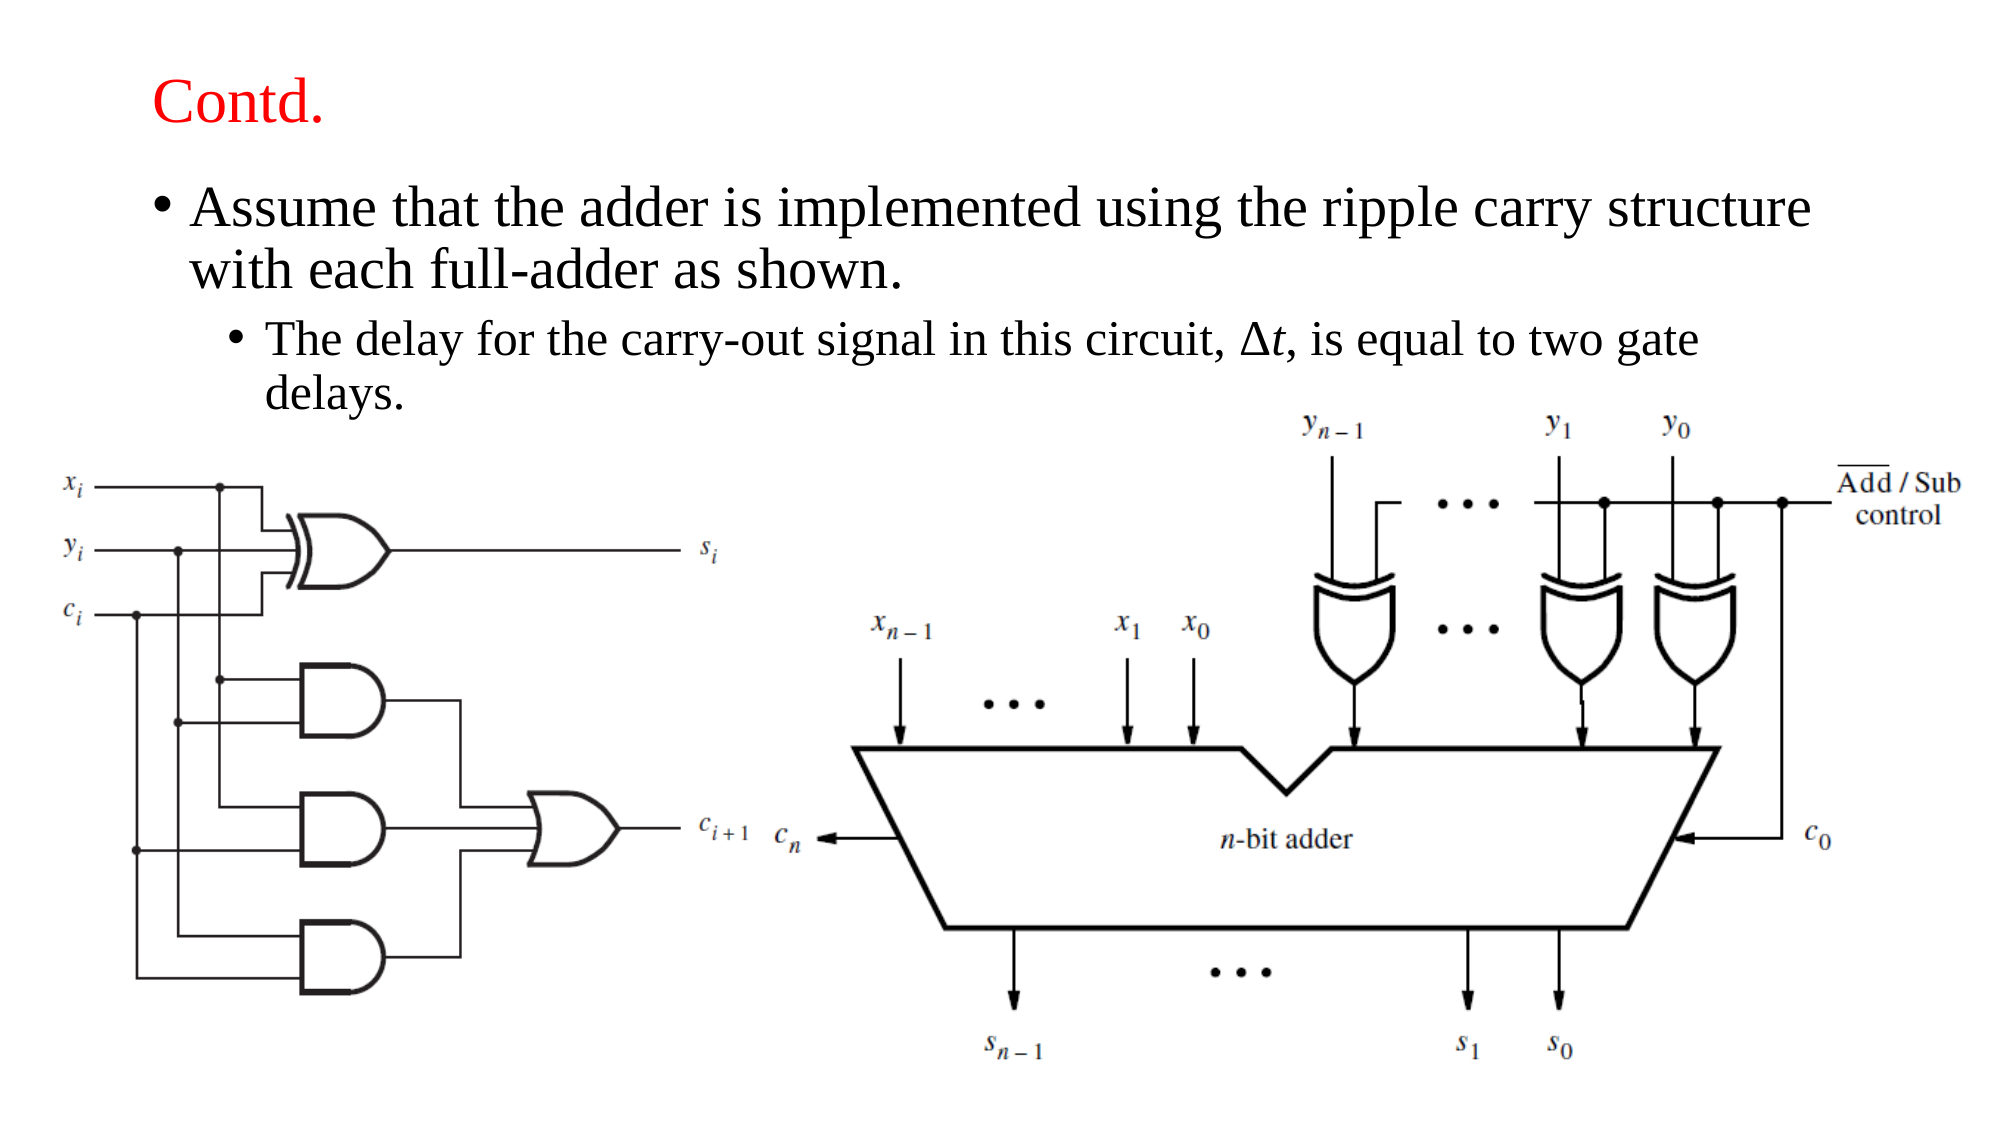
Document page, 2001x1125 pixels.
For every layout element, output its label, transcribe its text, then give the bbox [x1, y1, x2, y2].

list Assume that the adder is implemented using the ripple carry structure with each full-adder as shown. The delay for the carry-out signal in this circuit, Δt, is equal to two gate delays. [137, 168, 1863, 465]
picture [25, 404, 1975, 1074]
title Contd. [137, 59, 1863, 145]
